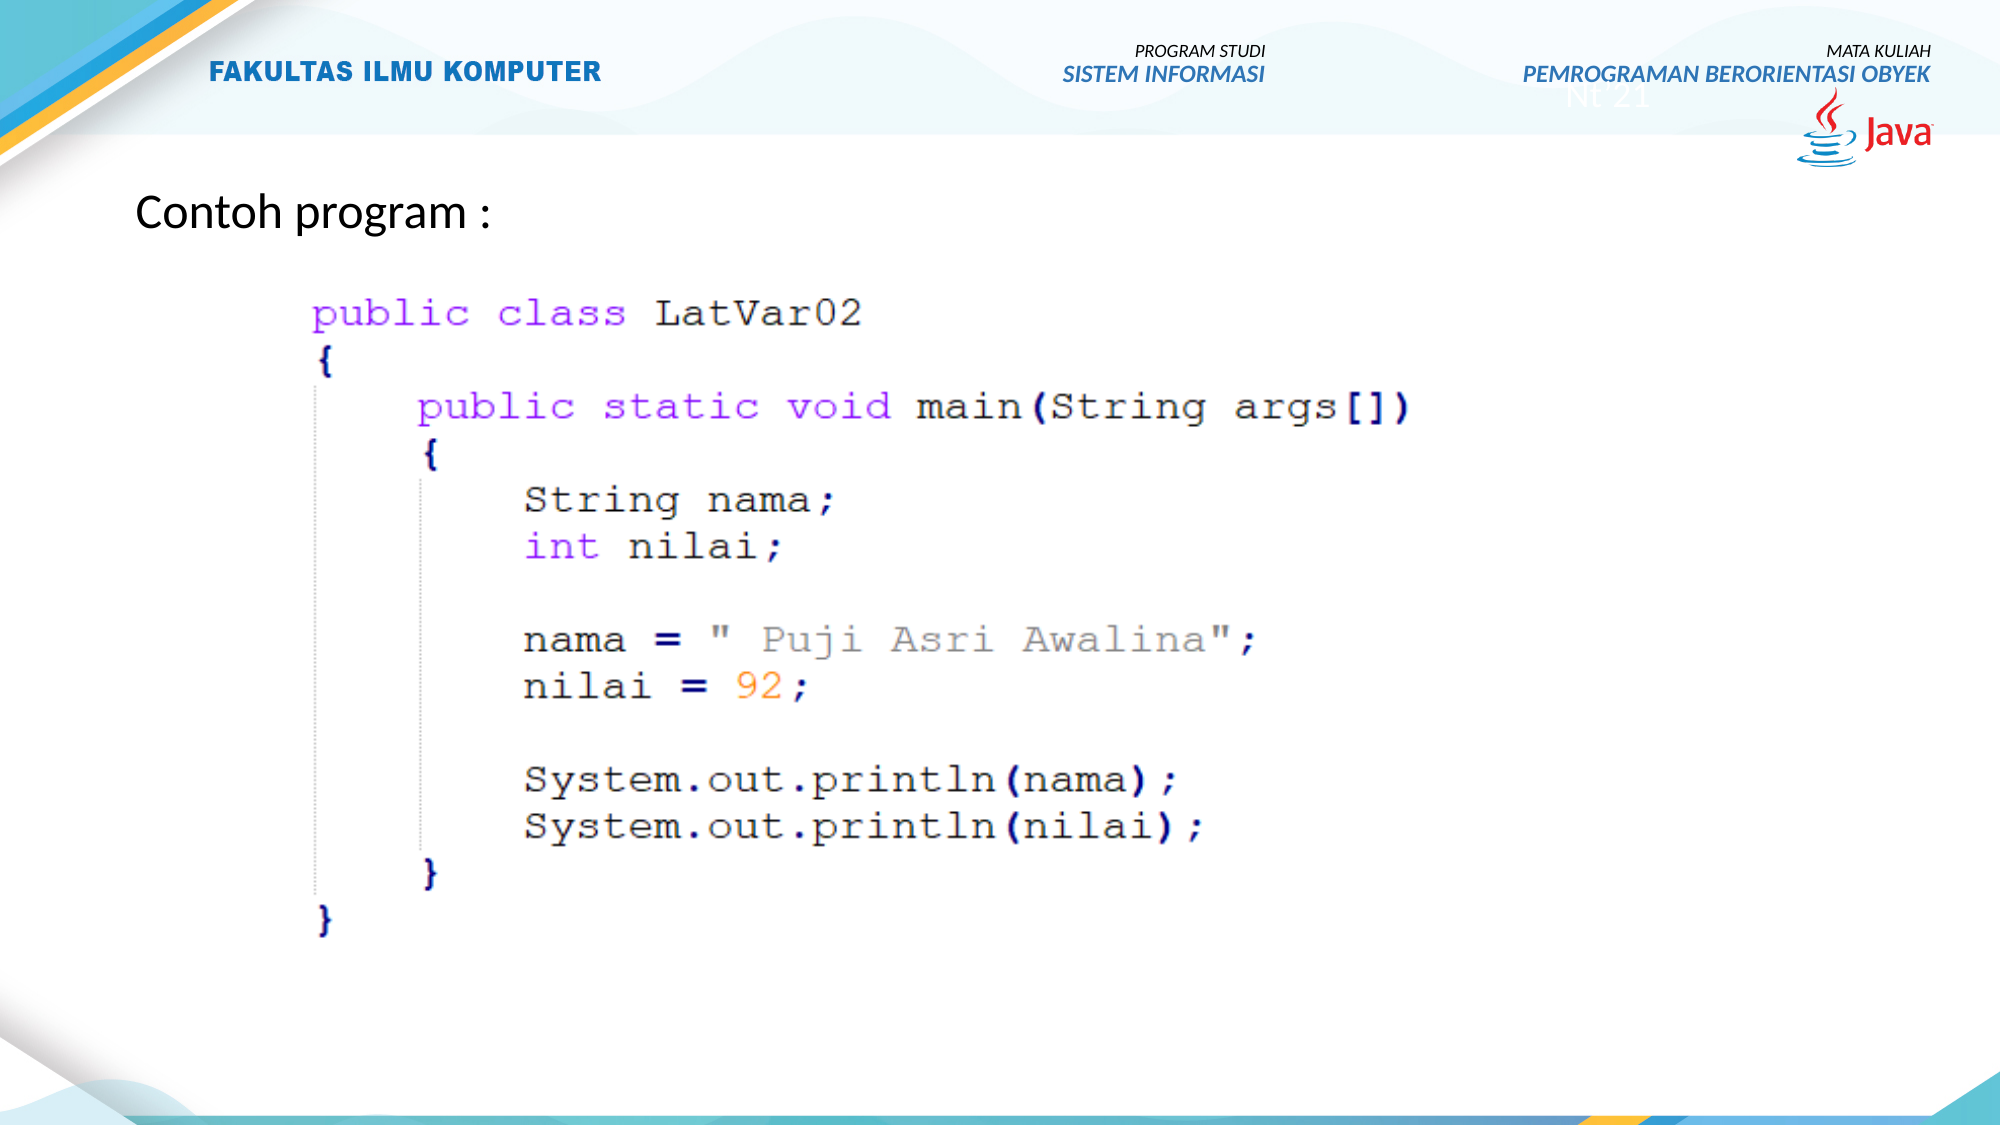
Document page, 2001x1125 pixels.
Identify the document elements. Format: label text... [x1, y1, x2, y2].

text_box PROGRAM STUDI SISTEM INFORMASI [904, 33, 1281, 118]
picture [0, 0, 2000, 1125]
text_box Contoh program : [120, 171, 1873, 246]
text_box MATA KULIAH PEMROGRAMAN BERORIENTASI OBYEK [1487, 33, 1947, 118]
text_box Nt’21 [1550, 62, 1711, 123]
